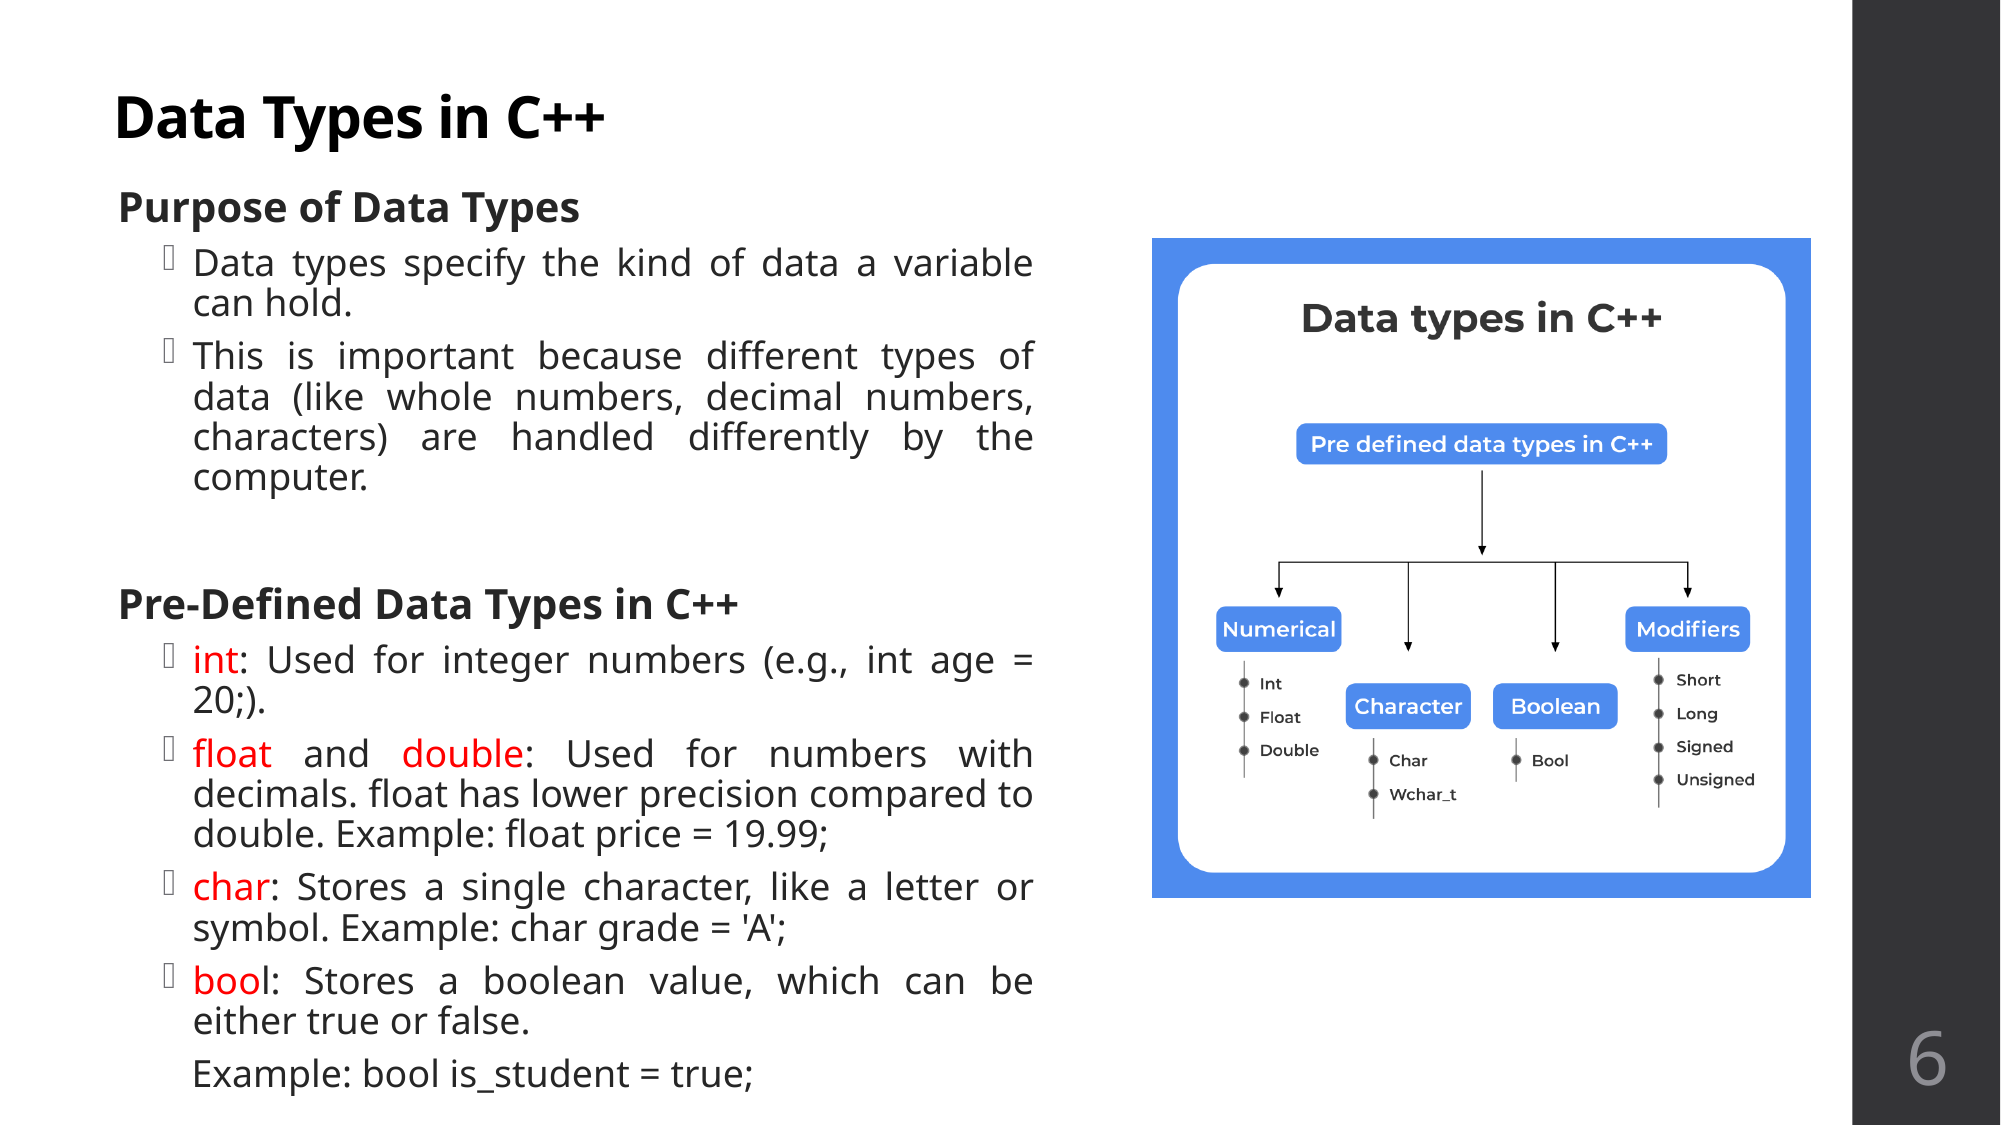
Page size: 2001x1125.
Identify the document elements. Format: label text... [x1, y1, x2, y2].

title Data Types in C++ [98, 56, 1739, 159]
slide_number 6 [1852, 1012, 2000, 1110]
list Purpose of Data Types Data types specify the kind of data a variable can hold. This is important because different types of data (like whole numbers, decimal numbers, characters) are handled differently by the computer. Pre-Defined Data Types in C++ int: Used for integer numbers (e.g., int age = 20;). float and double: Used for numbers with decimals. float has lower precision compared to double. Example: float price = 19.99; char: Stores a single character, like a letter or symbol. Example: char grade = 'A'; bool: Stores a boolean value, which can be either true or false. Example: bool is_student = true; [57, 178, 1050, 592]
picture [1151, 238, 1812, 898]
